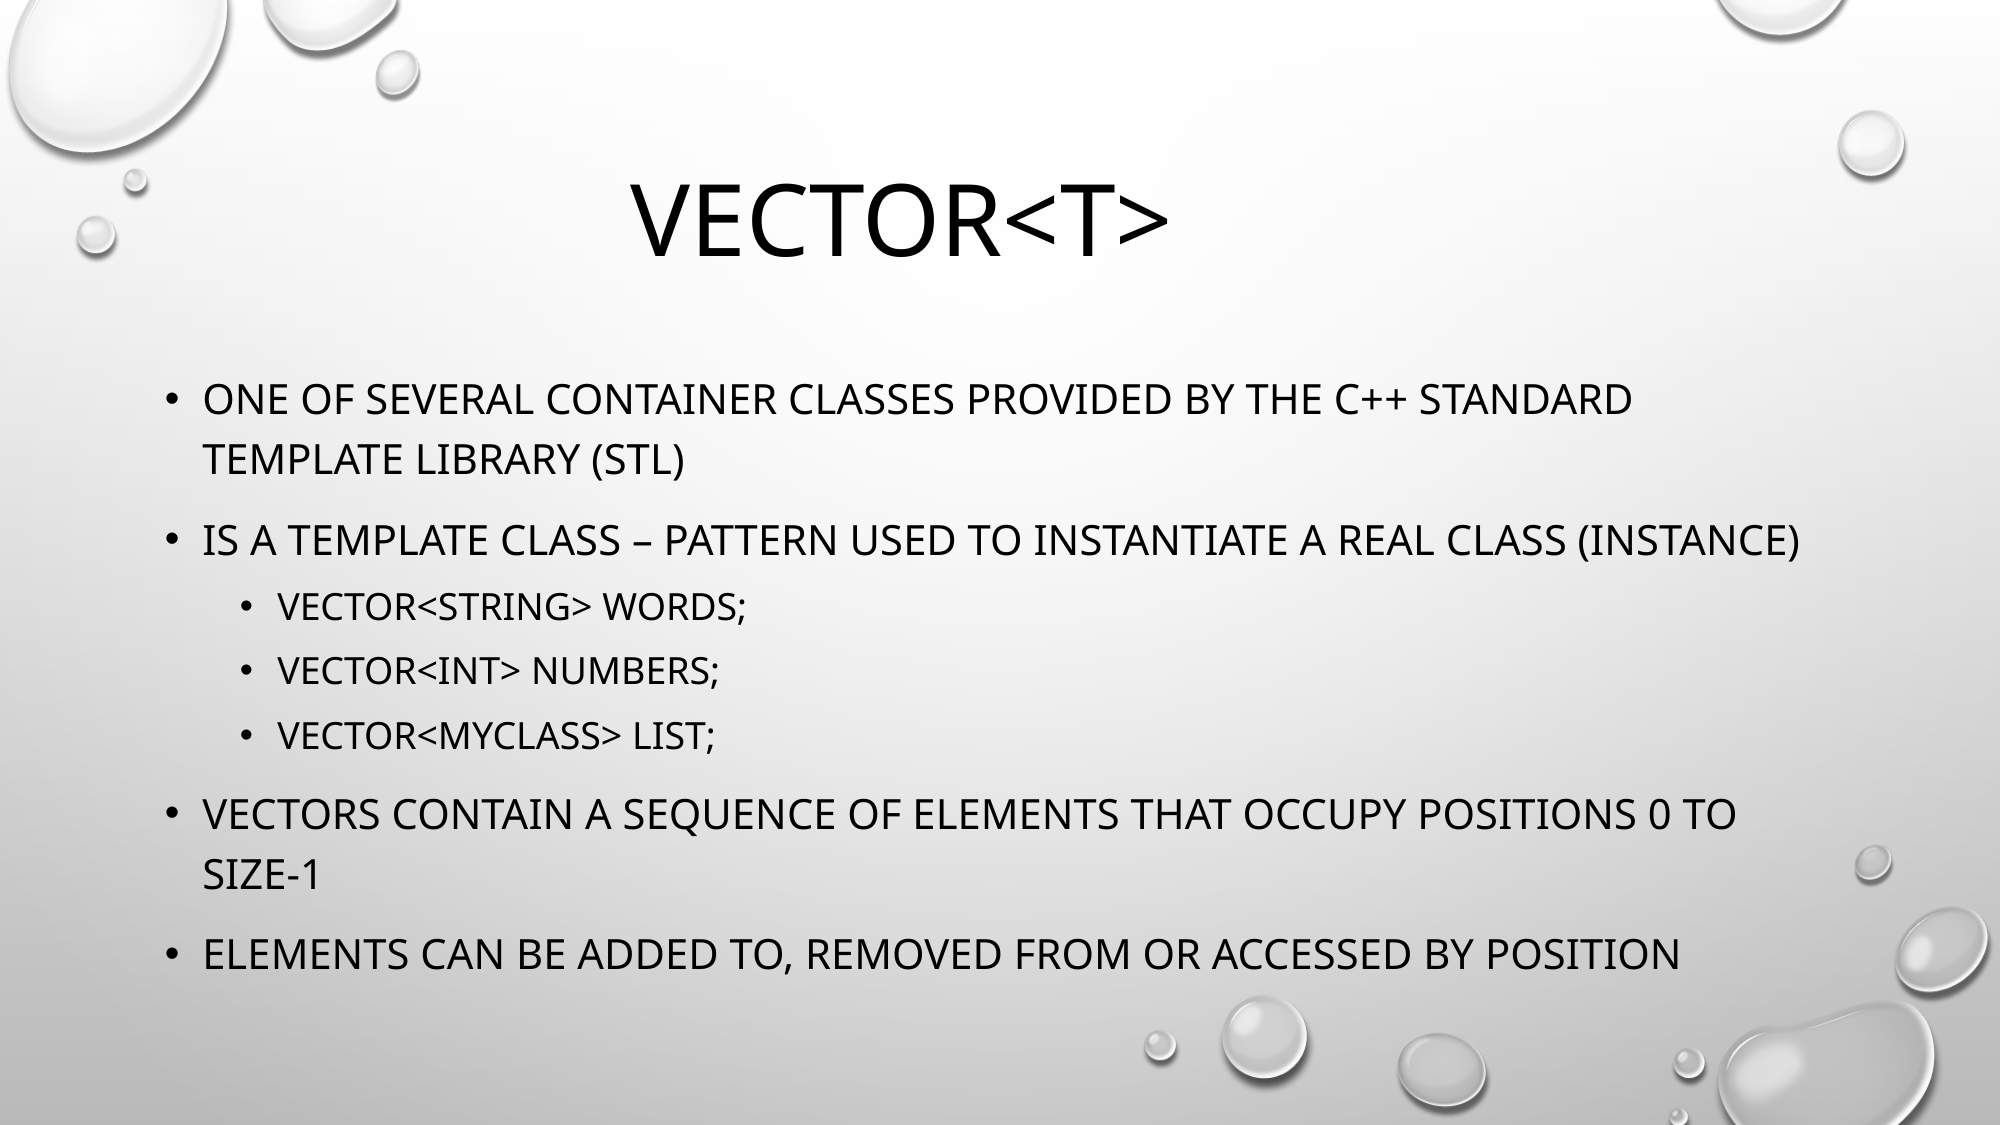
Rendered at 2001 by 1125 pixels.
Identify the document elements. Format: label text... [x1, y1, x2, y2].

title vector<T> [64, 93, 1766, 356]
list One of several container classes provided by the c++ standard Template Library (STL) Is a template class – pattern used to instantiate a real class (instance) Vector<string> words; Vector<int> numbers; Vector<myclass> list; Vectors contain a sequence of elements that occupy positions 0 to size-1 Elements can be added to, removed from or accessed by position [149, 355, 1850, 992]
picture [0, 0, 2000, 1125]
